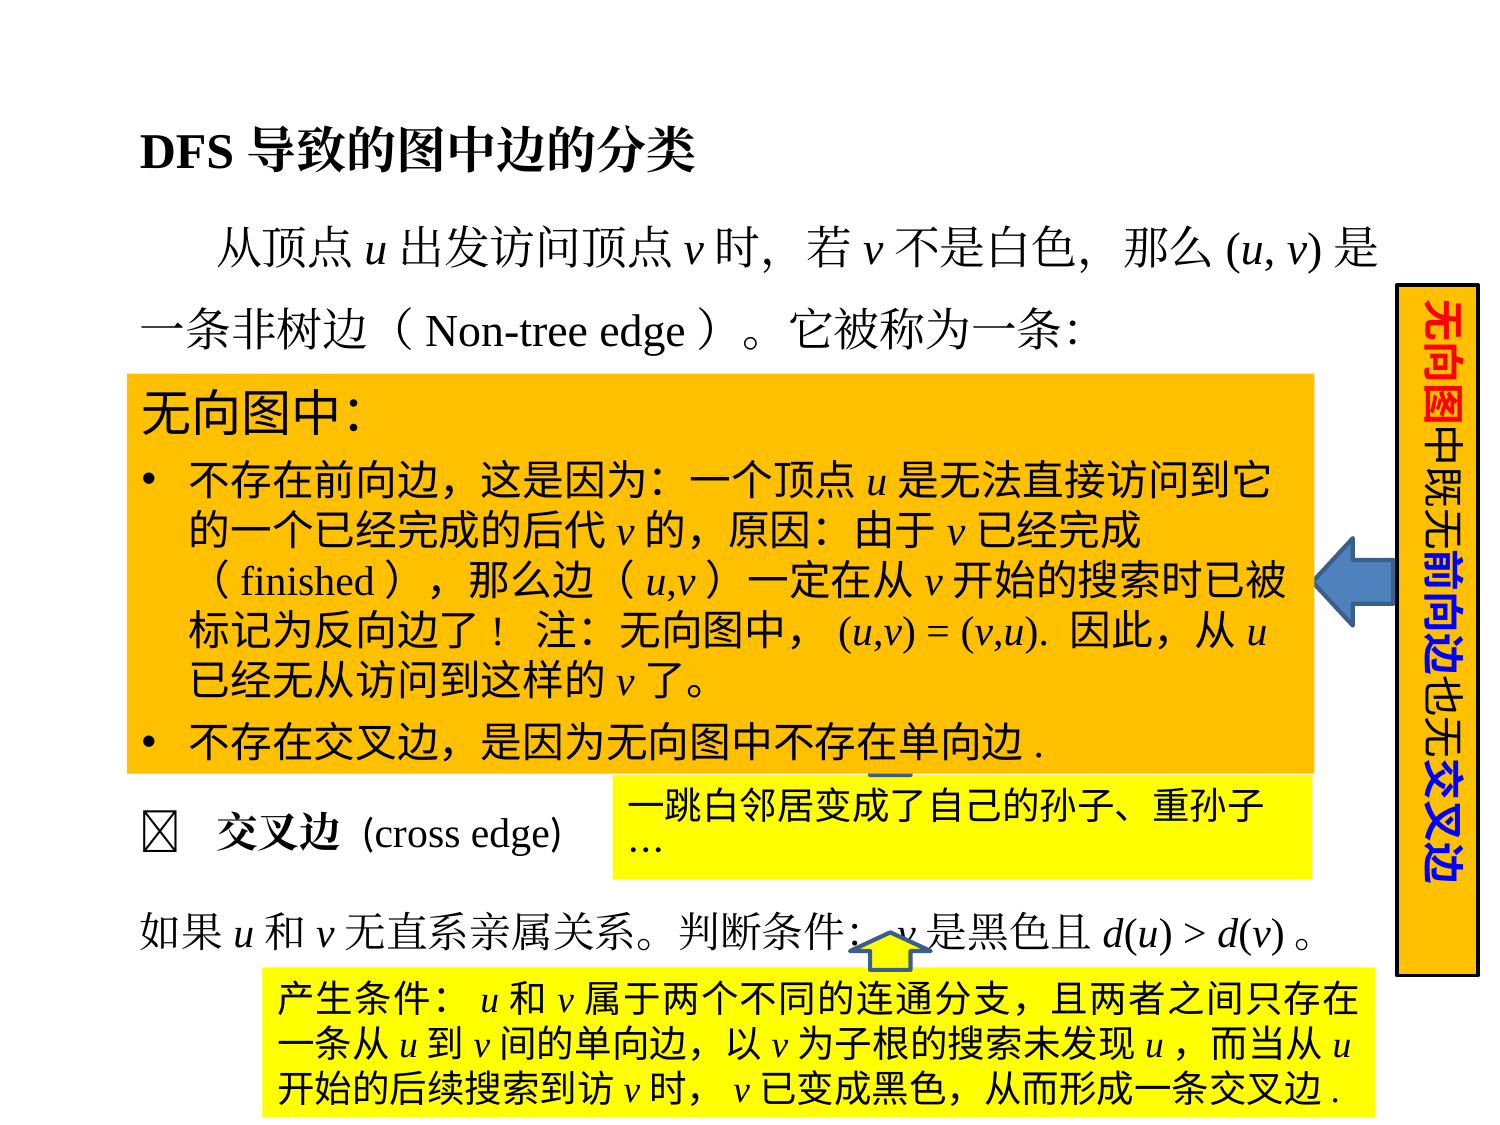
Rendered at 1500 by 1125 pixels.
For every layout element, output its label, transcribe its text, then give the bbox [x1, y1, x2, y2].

text_box 无向图中既无前向边也无交叉边 [1397, 284, 1478, 976]
text_box DFS导致的图中边的分类 从顶点u出发访问顶点v时，若v不是白色，那么(u, v)是一条非树边（Non-tree edge）。它被称为一条：  反向边 (back edge) 如果v是u的一个祖先。判断条件：v是灰色。  前向边 (forward edge) 如果v是u的一个后代。判断条件：v是黑色且d(u) < d(v)。  交叉边 (cross edge) 如果u和v无直系亲属关系。判断条件：v是黑色且d(u) > d(v)。 [125, 111, 1438, 964]
text_box 无向图中： 不存在前向边，这是因为：一个顶点u是无法直接访问到它的一个已经完成的后代v的，原因：由于v已经完成（finished），那么边（u,v）一定在从v开始的搜索时已被标记为反向边了! 注：无向图中，(u,v) = (v,u). 因此，从u已经无从访问到这样的v了。 不存在交叉边，是因为无向图中不存在单向边. [126, 373, 1315, 774]
text_box [1315, 536, 1396, 628]
text_box 产生条件：u和v属于两个不同的连通分支，且两者之间只存在一条从u到v间的单向边，以v为子根的搜索未发现u，而当从u开始的后续搜索到访v时，v已变成黑色，从而形成一条交叉边. [262, 967, 1375, 1118]
text_box [868, 774, 913, 778]
text_box [847, 930, 933, 972]
text_box 一跳白邻居变成了自己的孙子、重孙子… [612, 774, 1313, 880]
